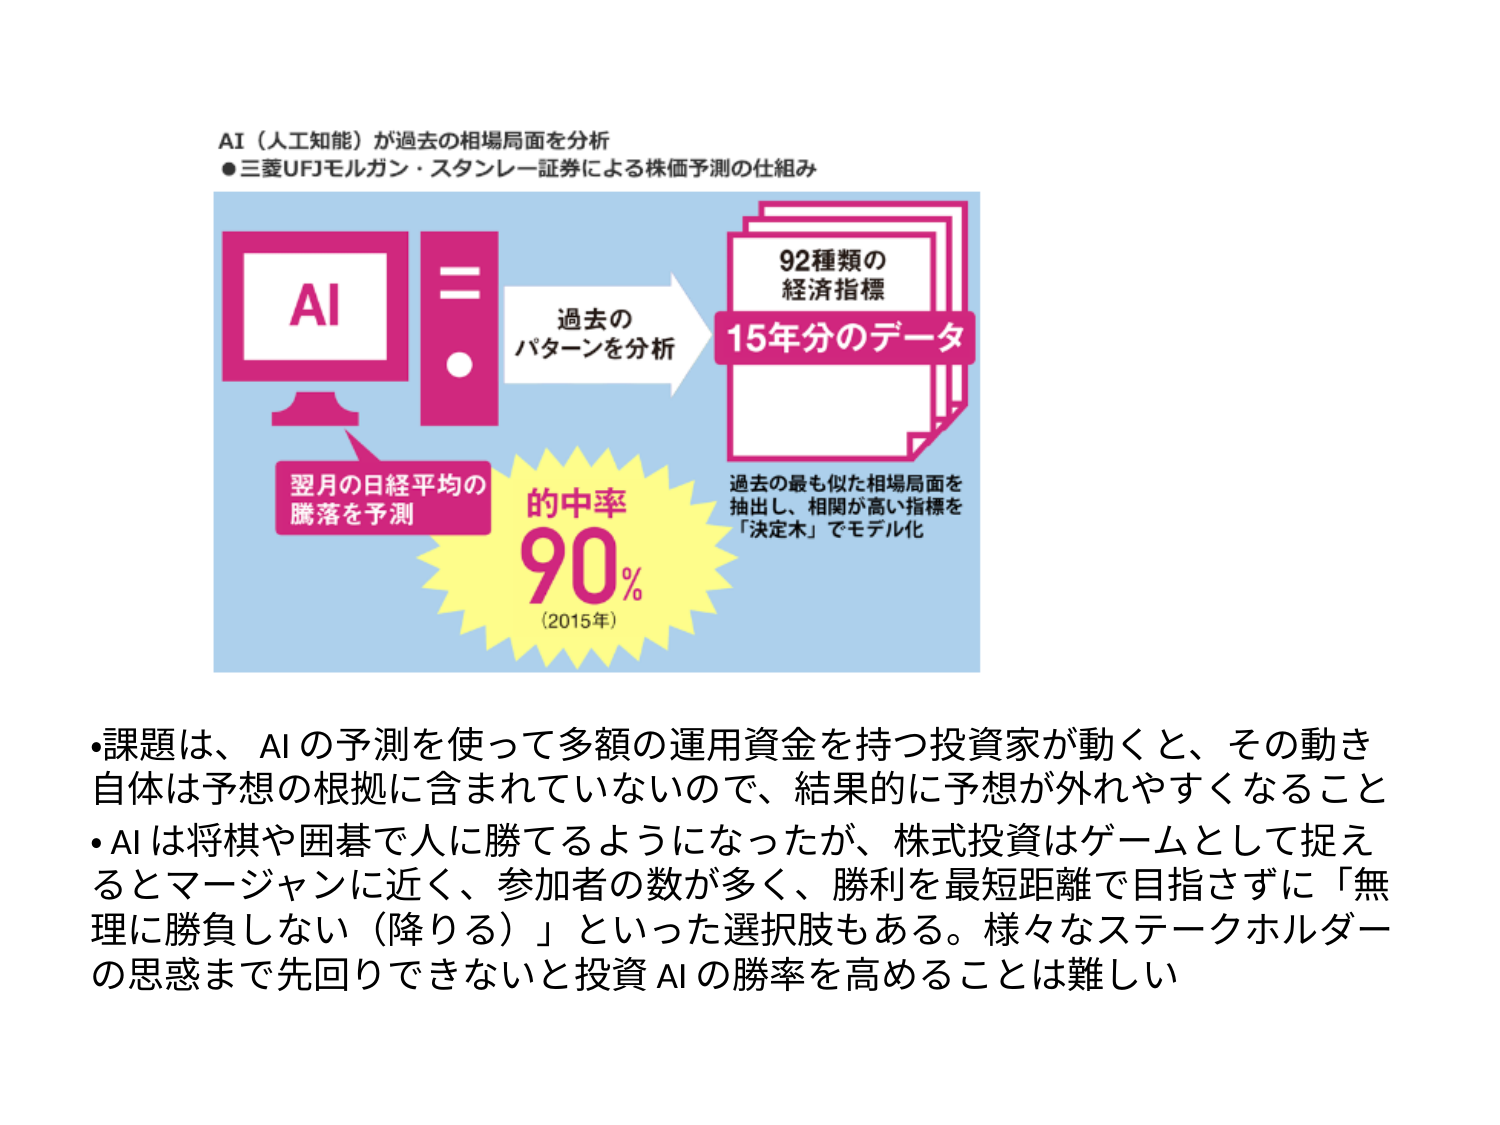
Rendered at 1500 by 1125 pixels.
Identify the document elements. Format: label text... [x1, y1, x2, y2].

list ・課題は、AIの予測を使って多額の運用資金を持つ投資家が動くと、その動き自体は予想の根拠に含まれていないので、結果的に予想が外れやすくなること ・AIは将棋や囲碁で人に勝てるようになったが、株式投資はゲームとして捉えるとマージャンに近く、参加者の数が多く、勝利を最短距離で目指さずに「無理に勝負しない（降りる）」といった選択肢もある。様々なステークホルダーの思惑まで先回りできないと投資AIの勝率を高めることは難しい [75, 142, 1425, 1005]
picture [197, 119, 1008, 686]
